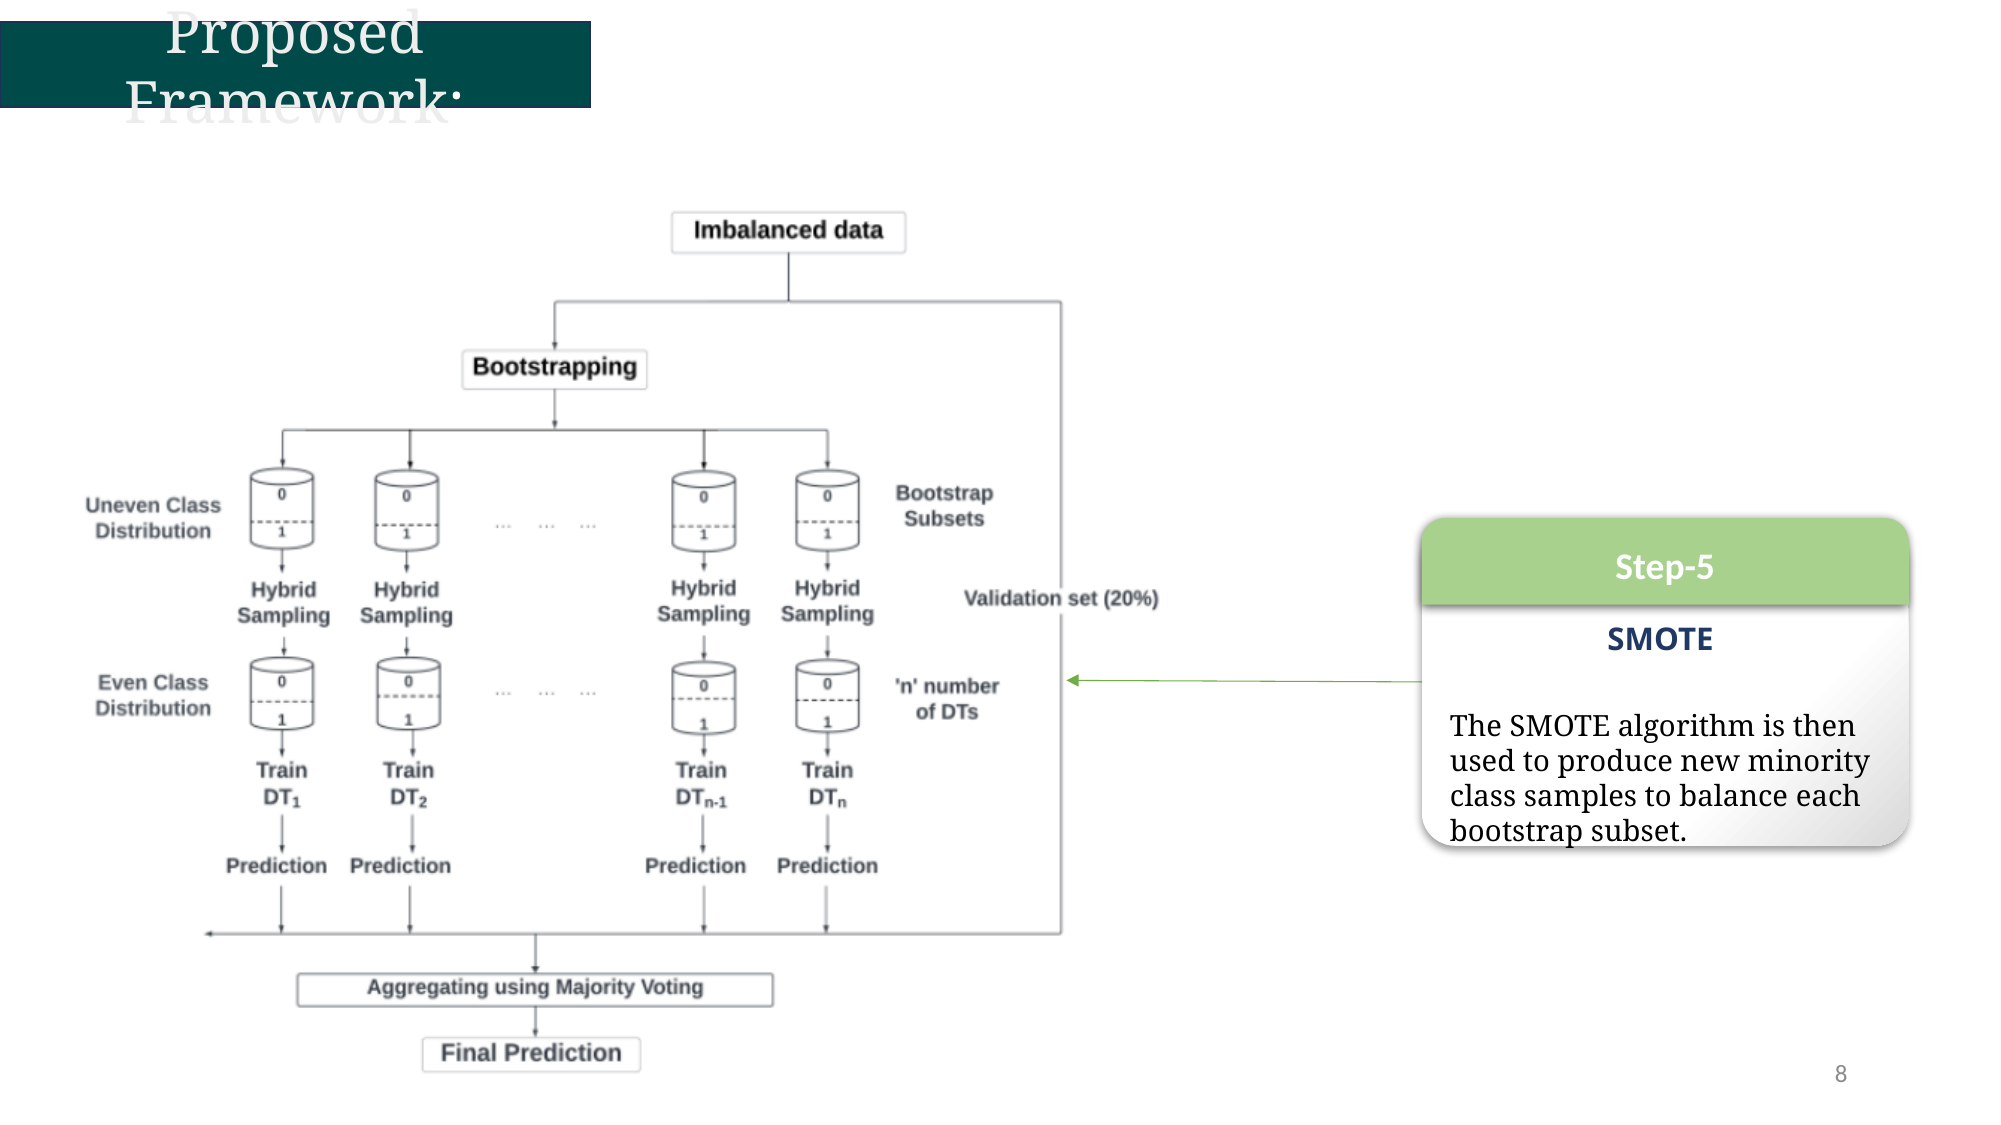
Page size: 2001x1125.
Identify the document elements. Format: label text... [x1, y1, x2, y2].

picture [55, 125, 1245, 1103]
text_box Proposed Framework: [0, 21, 591, 108]
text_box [1412, 518, 1909, 846]
slide_number 8 [1412, 1042, 1863, 1103]
